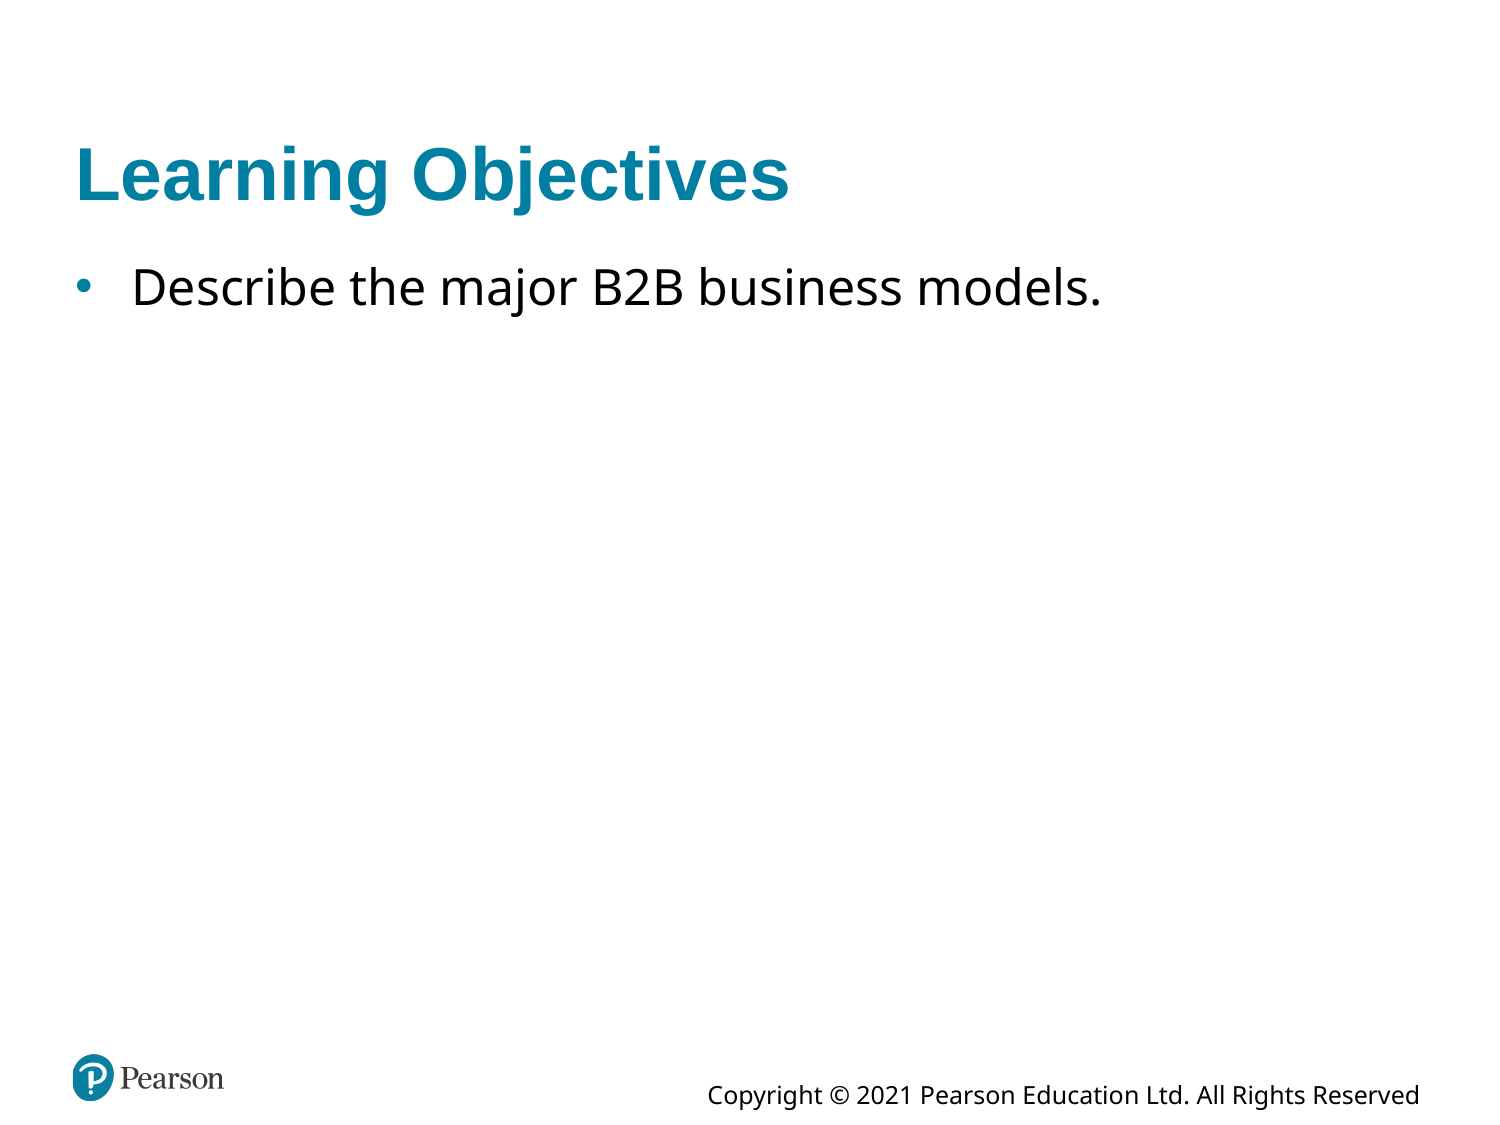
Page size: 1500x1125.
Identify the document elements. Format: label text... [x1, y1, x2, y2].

picture [72, 1054, 88, 1070]
picture [72, 1087, 83, 1101]
title Learning Objectives [75, 35, 1425, 216]
list Describe the major B2B business models. [75, 255, 1425, 1012]
picture [98, 1054, 224, 1101]
picture [80, 1063, 106, 1088]
